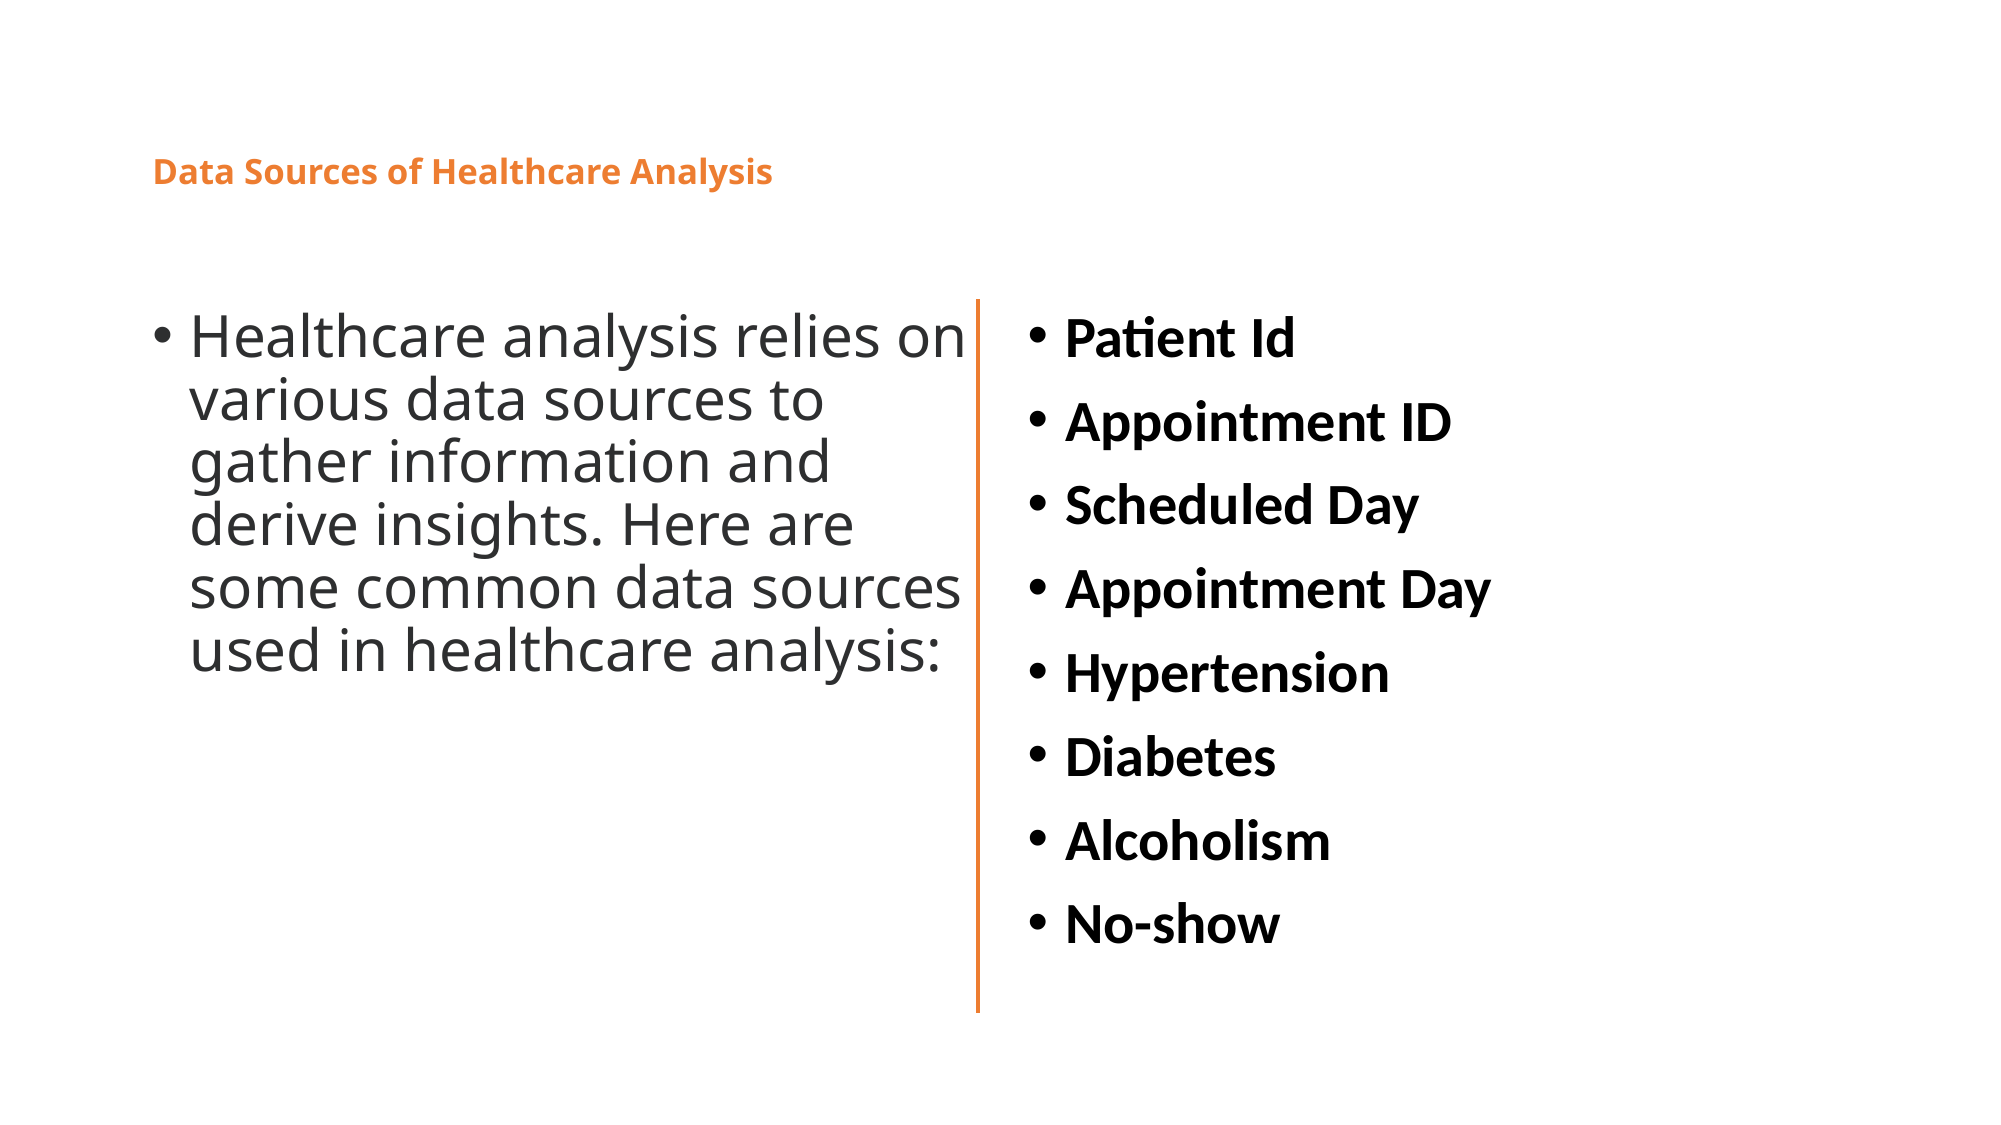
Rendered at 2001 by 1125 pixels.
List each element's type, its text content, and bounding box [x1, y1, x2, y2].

list Healthcare analysis relies on various data sources to gather information and derive insights. Here are some common data sources used in healthcare analysis: [979, 299, 988, 1014]
list Healthcare analysis relies on various data sources to gather information and derive insights. Here are some common data sources used in healthcare analysis: [137, 299, 977, 1014]
list Patient Id Appointment ID Scheduled Day Appointment Day Hypertension Diabetes Alcoholism No-show [1012, 299, 1863, 1014]
title Data Sources of Healthcare Analysis [137, 146, 1863, 243]
